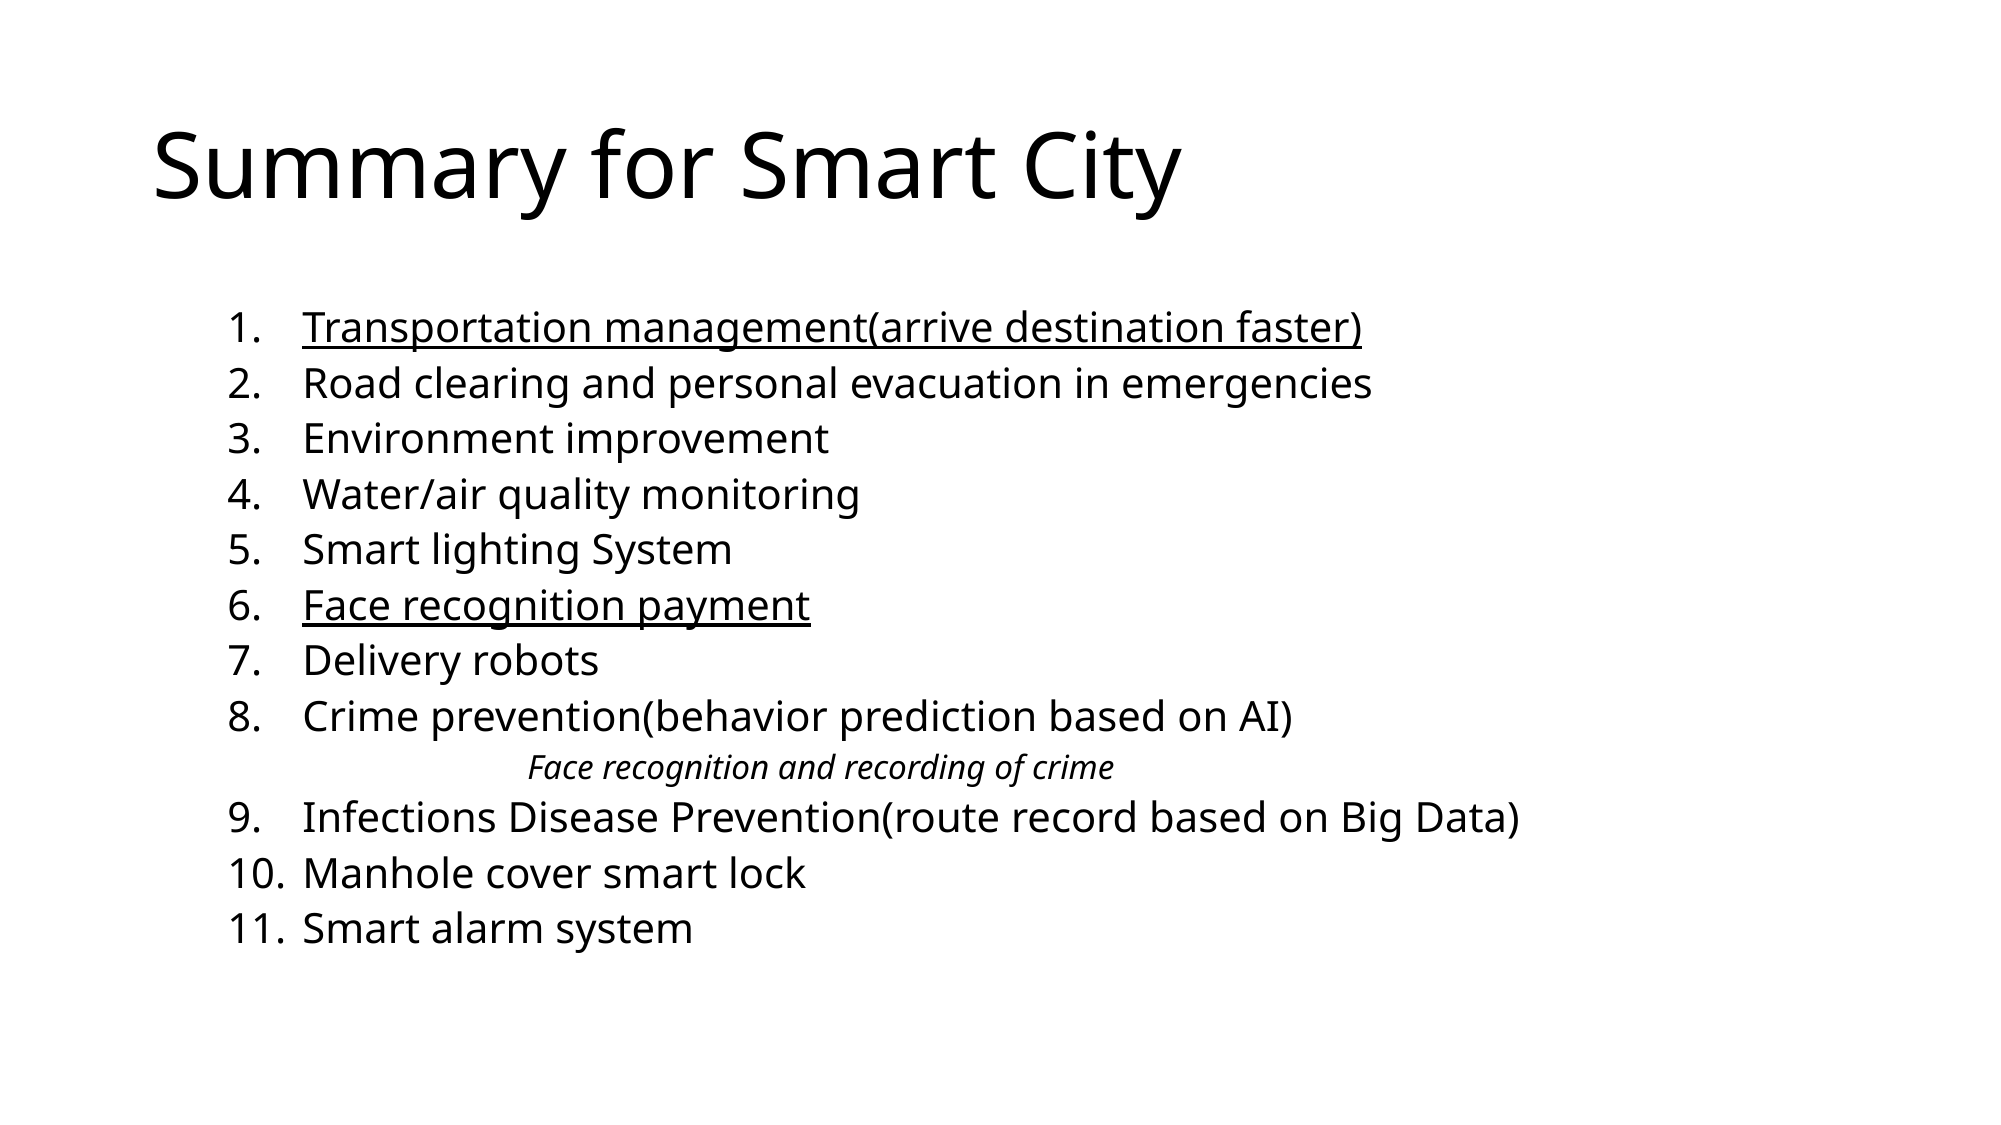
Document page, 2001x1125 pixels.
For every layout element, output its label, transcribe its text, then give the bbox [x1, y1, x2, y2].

title Summary for Smart City [137, 59, 1863, 278]
list Transportation management(arrive destination faster) Road clearing and personal evacuation in emergencies Environment improvement Water/air quality monitoring Smart lighting System Face recognition payment Delivery robots Crime prevention(behavior prediction based on AI) Face recognition and recording of crime Infections Disease Prevention(route record based on Big Data) Manhole cover smart lock Smart alarm system [137, 299, 1863, 1014]
